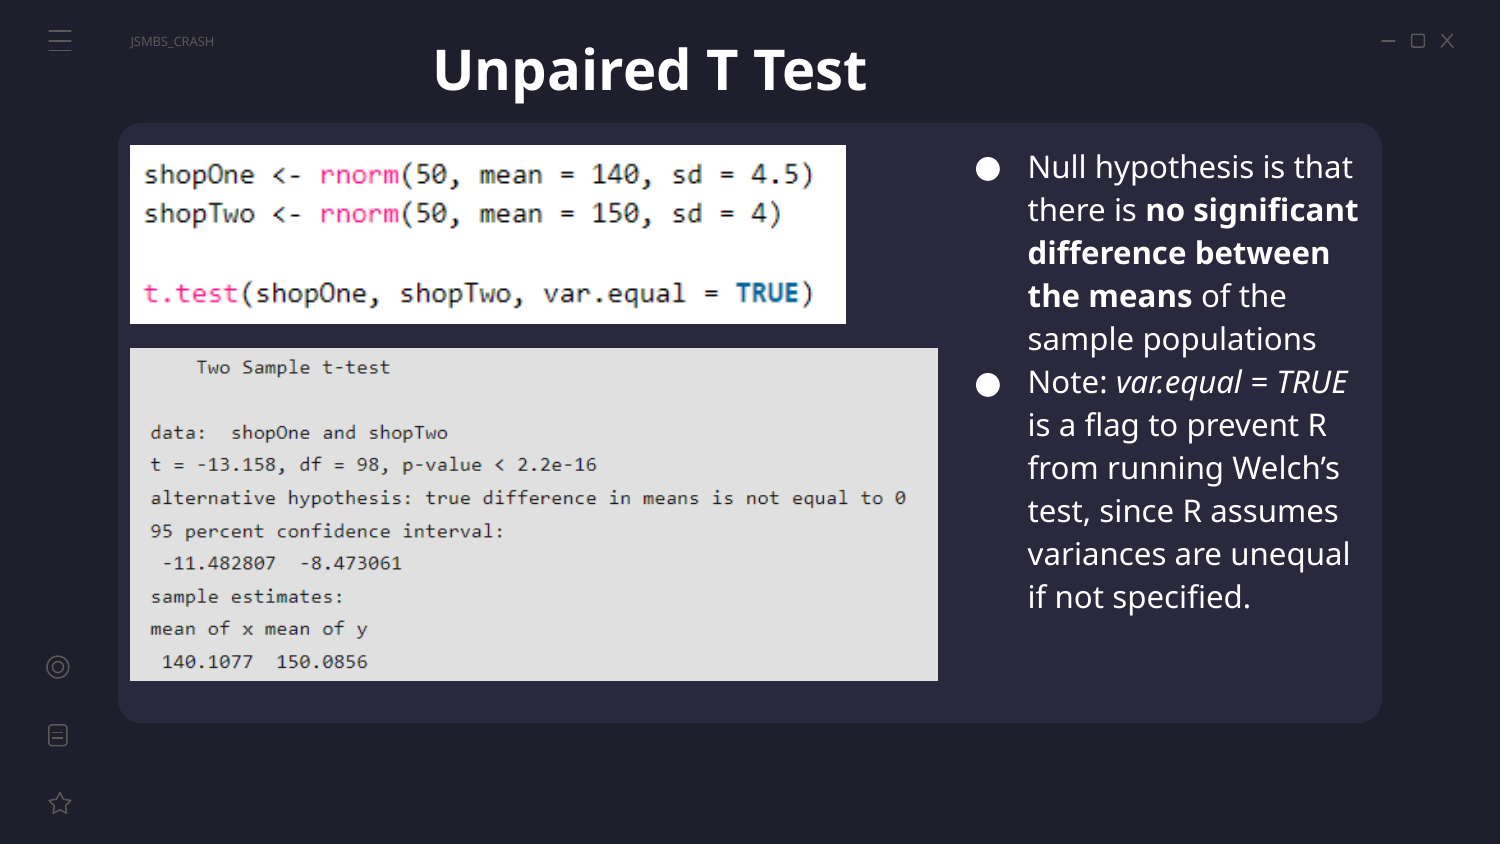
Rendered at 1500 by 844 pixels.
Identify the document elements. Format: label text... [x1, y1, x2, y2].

title Unpaired T Test [417, 0, 1014, 136]
picture [130, 348, 938, 682]
picture [130, 144, 846, 325]
text_box Null hypothesis is that there is no significant difference between the means of the sample populations Note: var.equal = TRUE is a flag to prevent R from running Welch’s test, since R assumes variances are unequal if not specified. [937, 126, 1388, 630]
text_box [46, 27, 74, 32]
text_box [48, 30, 72, 51]
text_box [46, 655, 72, 814]
subtitle JSMBS_CRASH [130, 18, 306, 64]
